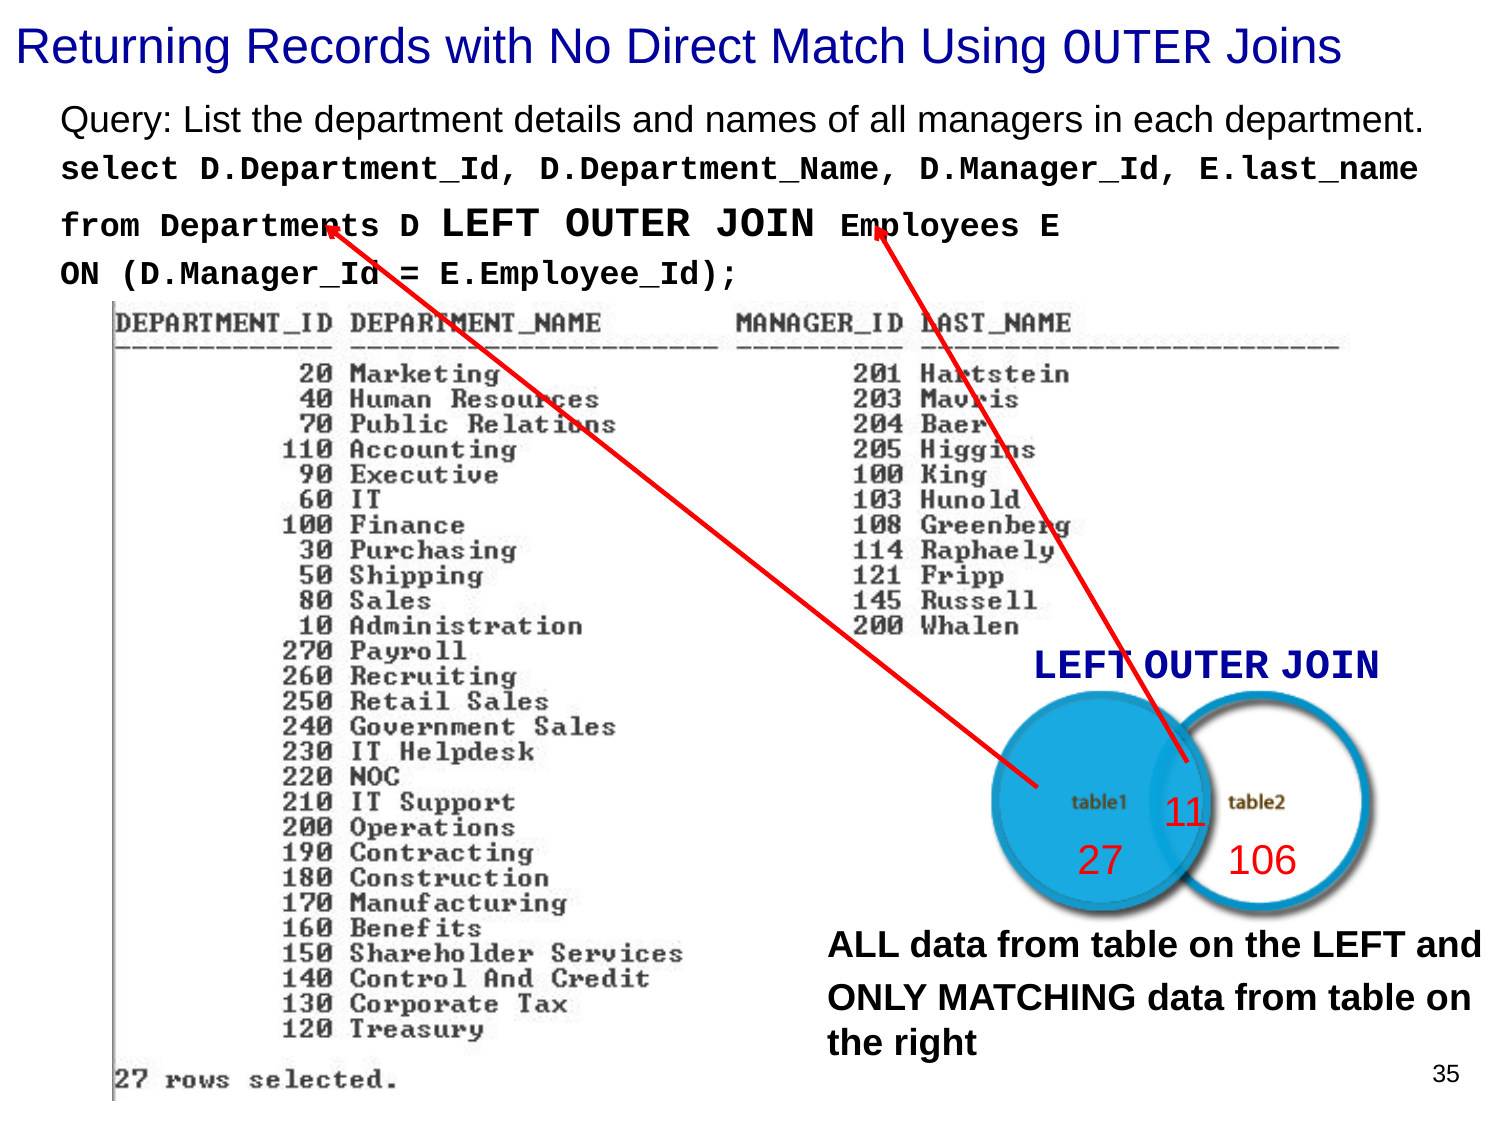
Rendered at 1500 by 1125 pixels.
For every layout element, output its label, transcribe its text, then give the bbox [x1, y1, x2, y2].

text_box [762, 337, 1301, 651]
picture [1038, 301, 1351, 635]
text_box ALL data from table on the LEFT and ONLY MATCHING data from table on the right [1354, 912, 1500, 1070]
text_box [987, 635, 1413, 926]
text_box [324, 224, 1038, 788]
text_box Returning Records with No Direct Match Using OUTER Joins [0, 0, 1500, 88]
text_box Query: List the department details and names of all managers in each department. select D.Department_Id, D.Department_Name, D.Manager_Id, E.last_name from Departments D LEFT OUTER JOIN Employees E ON (D.Manager_Id = E.Employee_Id); [45, 88, 1440, 299]
picture [112, 301, 1351, 1101]
